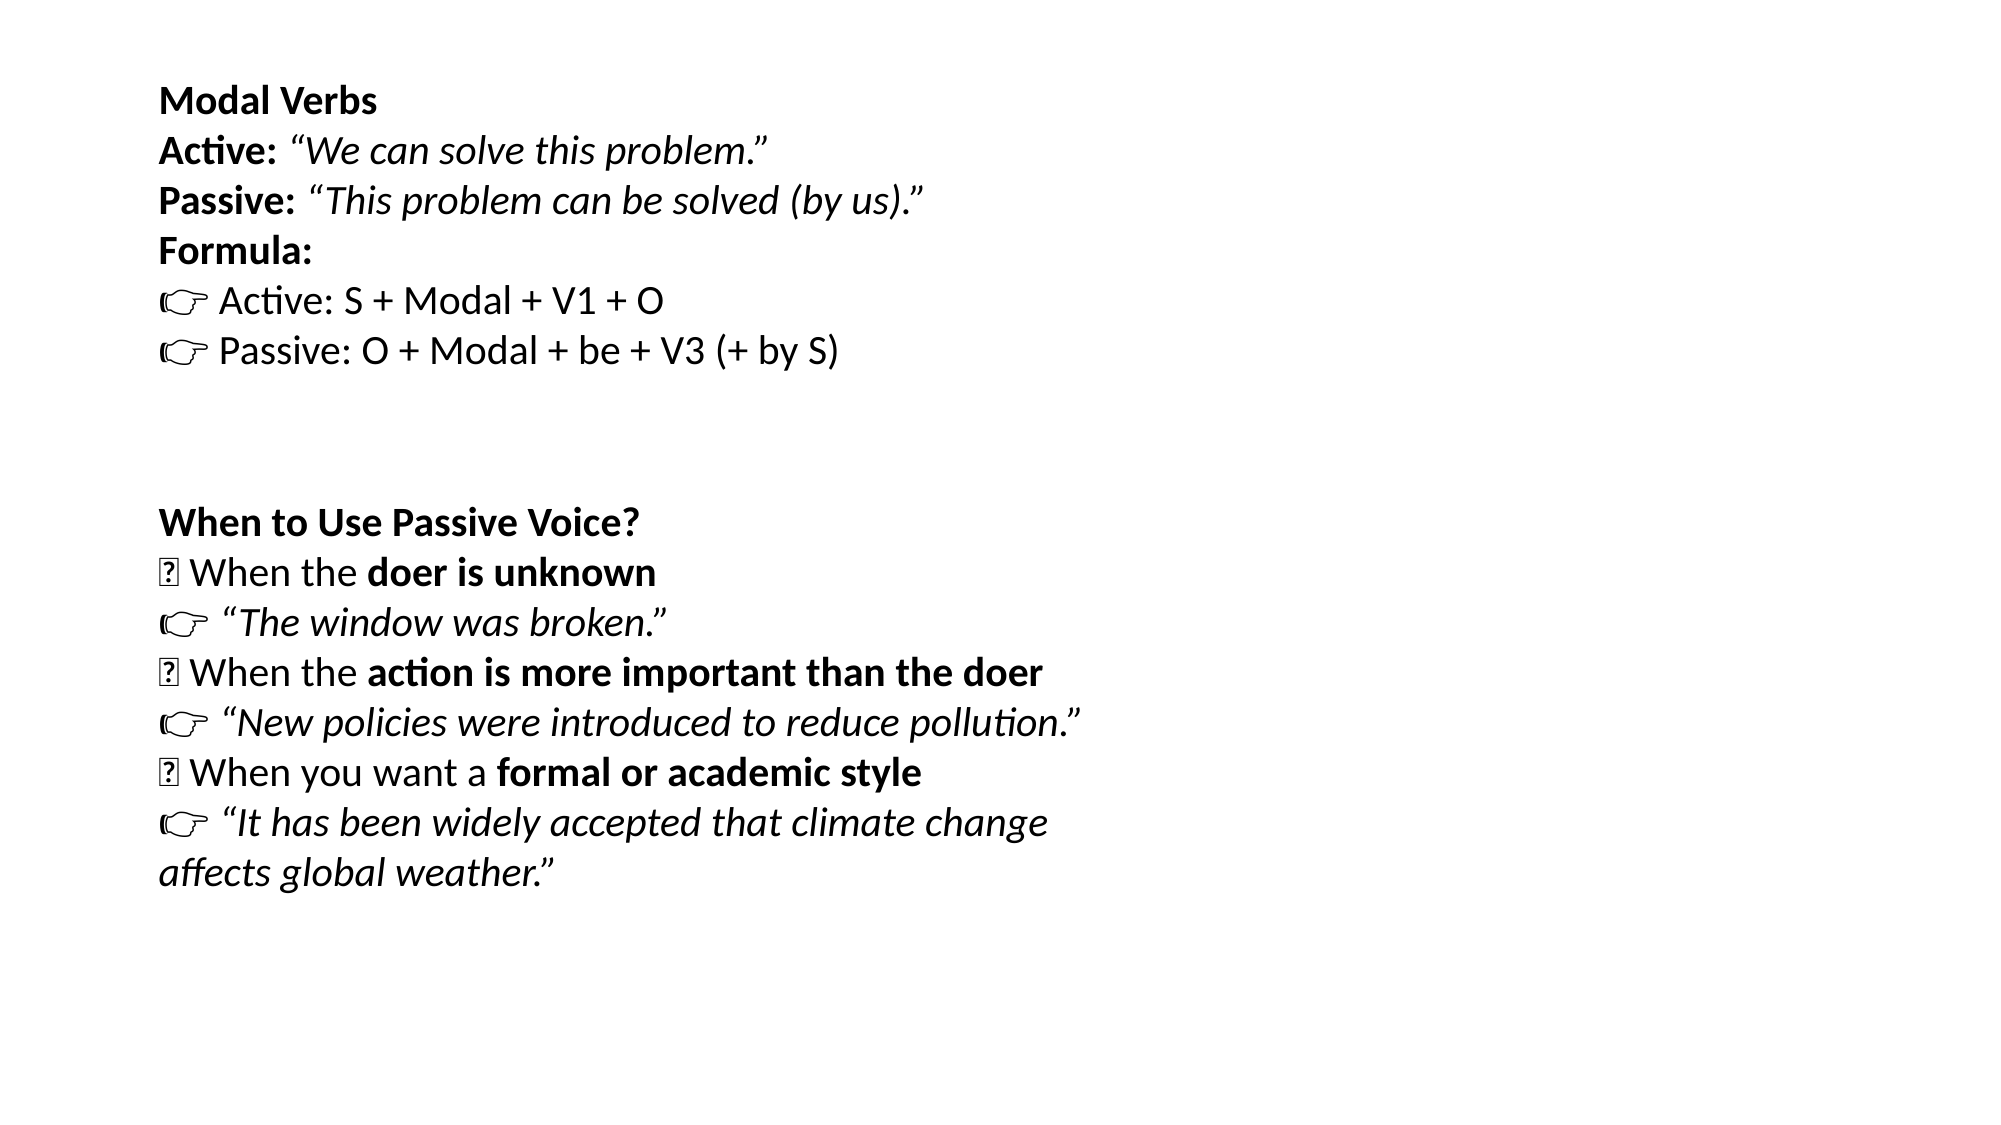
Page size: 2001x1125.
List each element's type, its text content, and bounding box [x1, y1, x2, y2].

text_box When to Use Passive Voice? ✅ When the doer is unknown 👉 “The window was broken.” ✅ When the action is more important than the doer 👉 “New policies were introduced to reduce pollution.” ✅ When you want a formal or academic style 👉 “It has been widely accepted that climate change affects global weather.” [143, 487, 1145, 902]
text_box Modal Verbs Active: “We can solve this problem.” Passive: “This problem can be solved (by us).” Formula: 👉 Active: S + Modal + V1 + O 👉 Passive: O + Modal + be + V3 (+ by S) [143, 65, 1145, 381]
